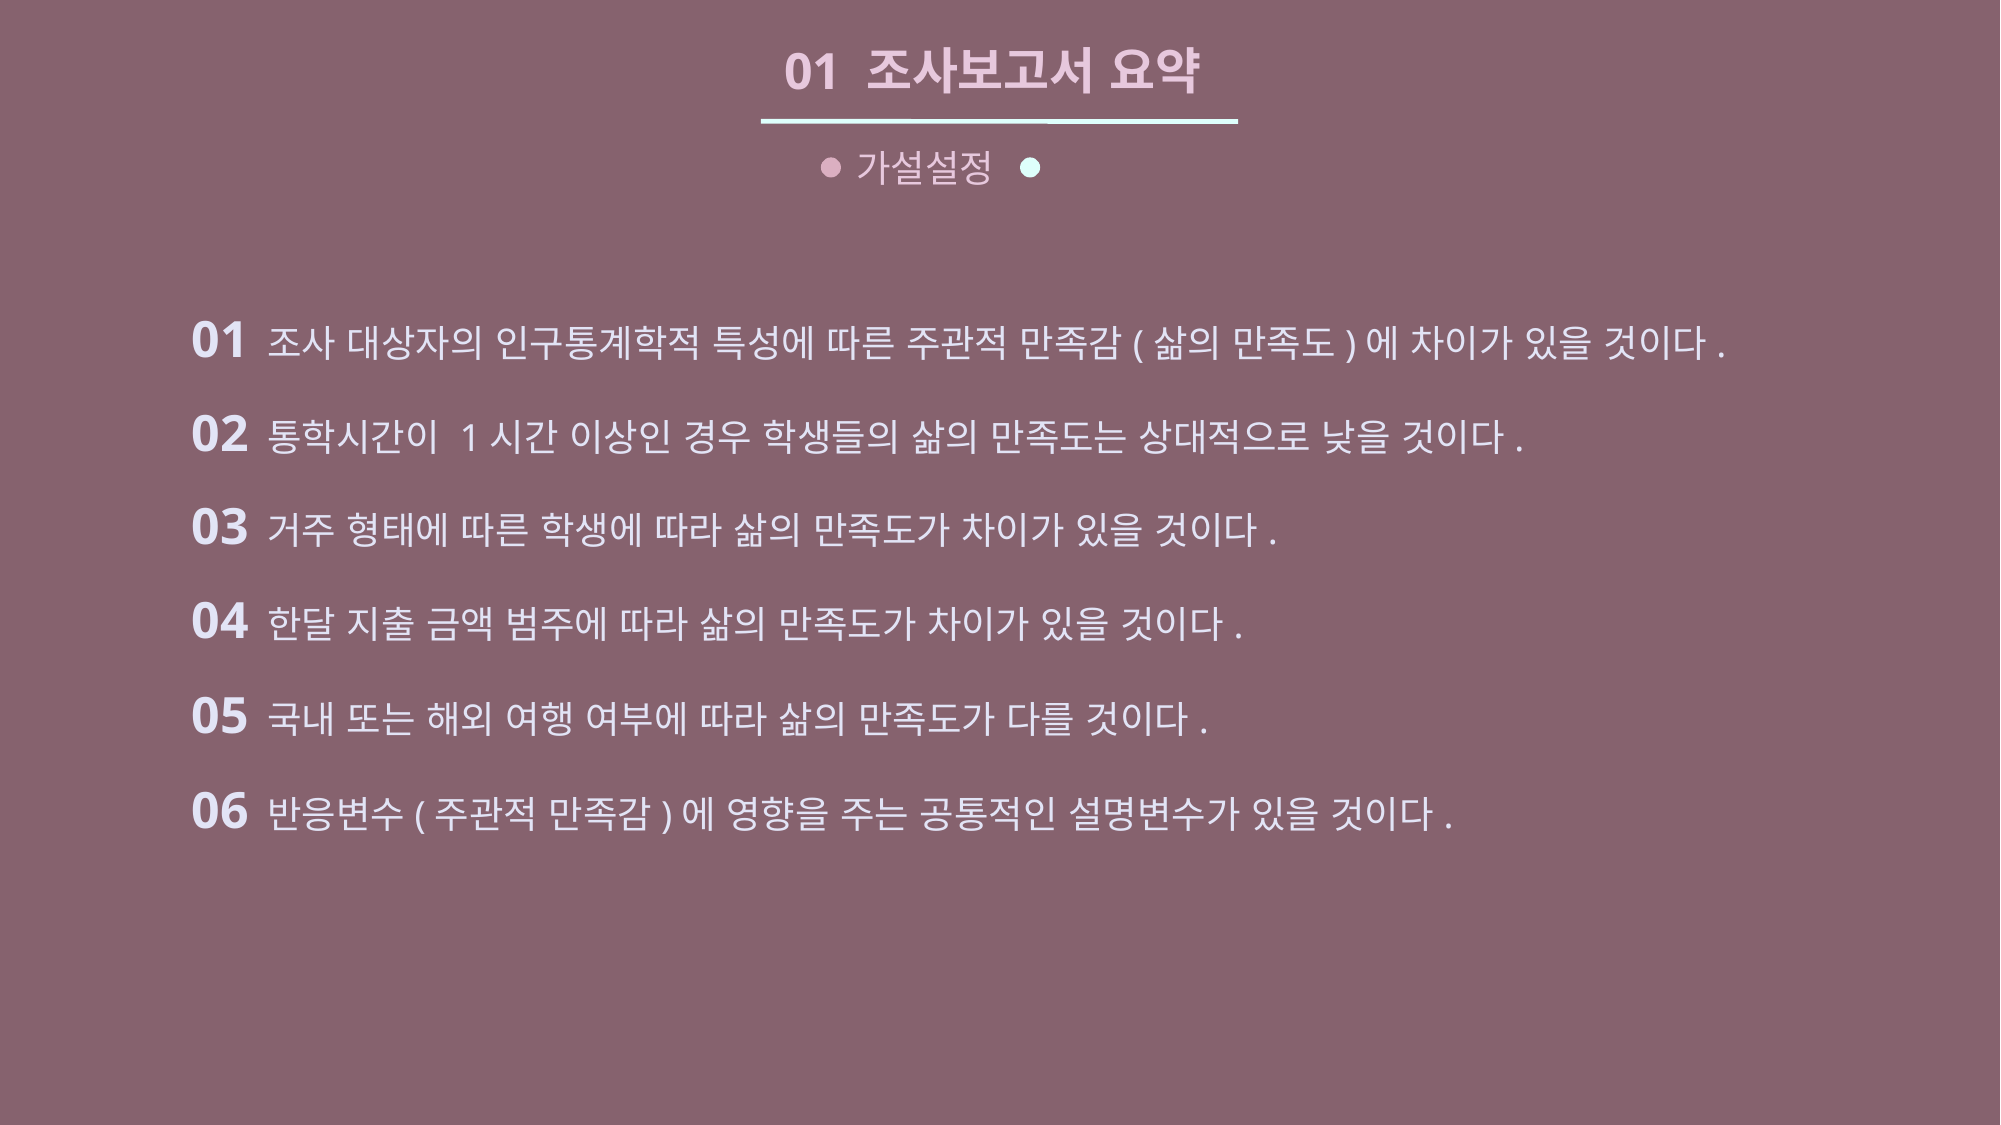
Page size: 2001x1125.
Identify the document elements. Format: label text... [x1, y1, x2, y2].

text_box 06 반응변수(주관적 만족감)에 영향을 주는 공통적인 설명변수가 있을 것이다. [176, 771, 1849, 847]
text_box 01 조사보고서 요약 [746, 32, 1254, 108]
text_box 05 국내 또는 해외 여행 여부에 따라 삶의 만족도가 다를 것이다. [176, 676, 1849, 751]
text_box 가설설정 [831, 137, 1020, 197]
text_box 03 거주 형태에 따른 학생에 따라 삶의 만족도가 차이가 있을 것이다. [176, 487, 1849, 563]
text_box [1020, 156, 1042, 179]
text_box 04 한달 지출 금액 범주에 따라 삶의 만족도가 차이가 있을 것이다. [176, 580, 1849, 656]
text_box 02 통학시간이 1시간 이상인 경우 학생들의 삶의 만족도는 상대적으로 낮을 것이다. [176, 393, 1849, 469]
text_box [819, 156, 831, 179]
text_box 01 조사 대상자의 인구통계학적 특성에 따른 주관적 만족감(삶의 만족도)에 차이가 있을 것이다. [176, 299, 1849, 375]
